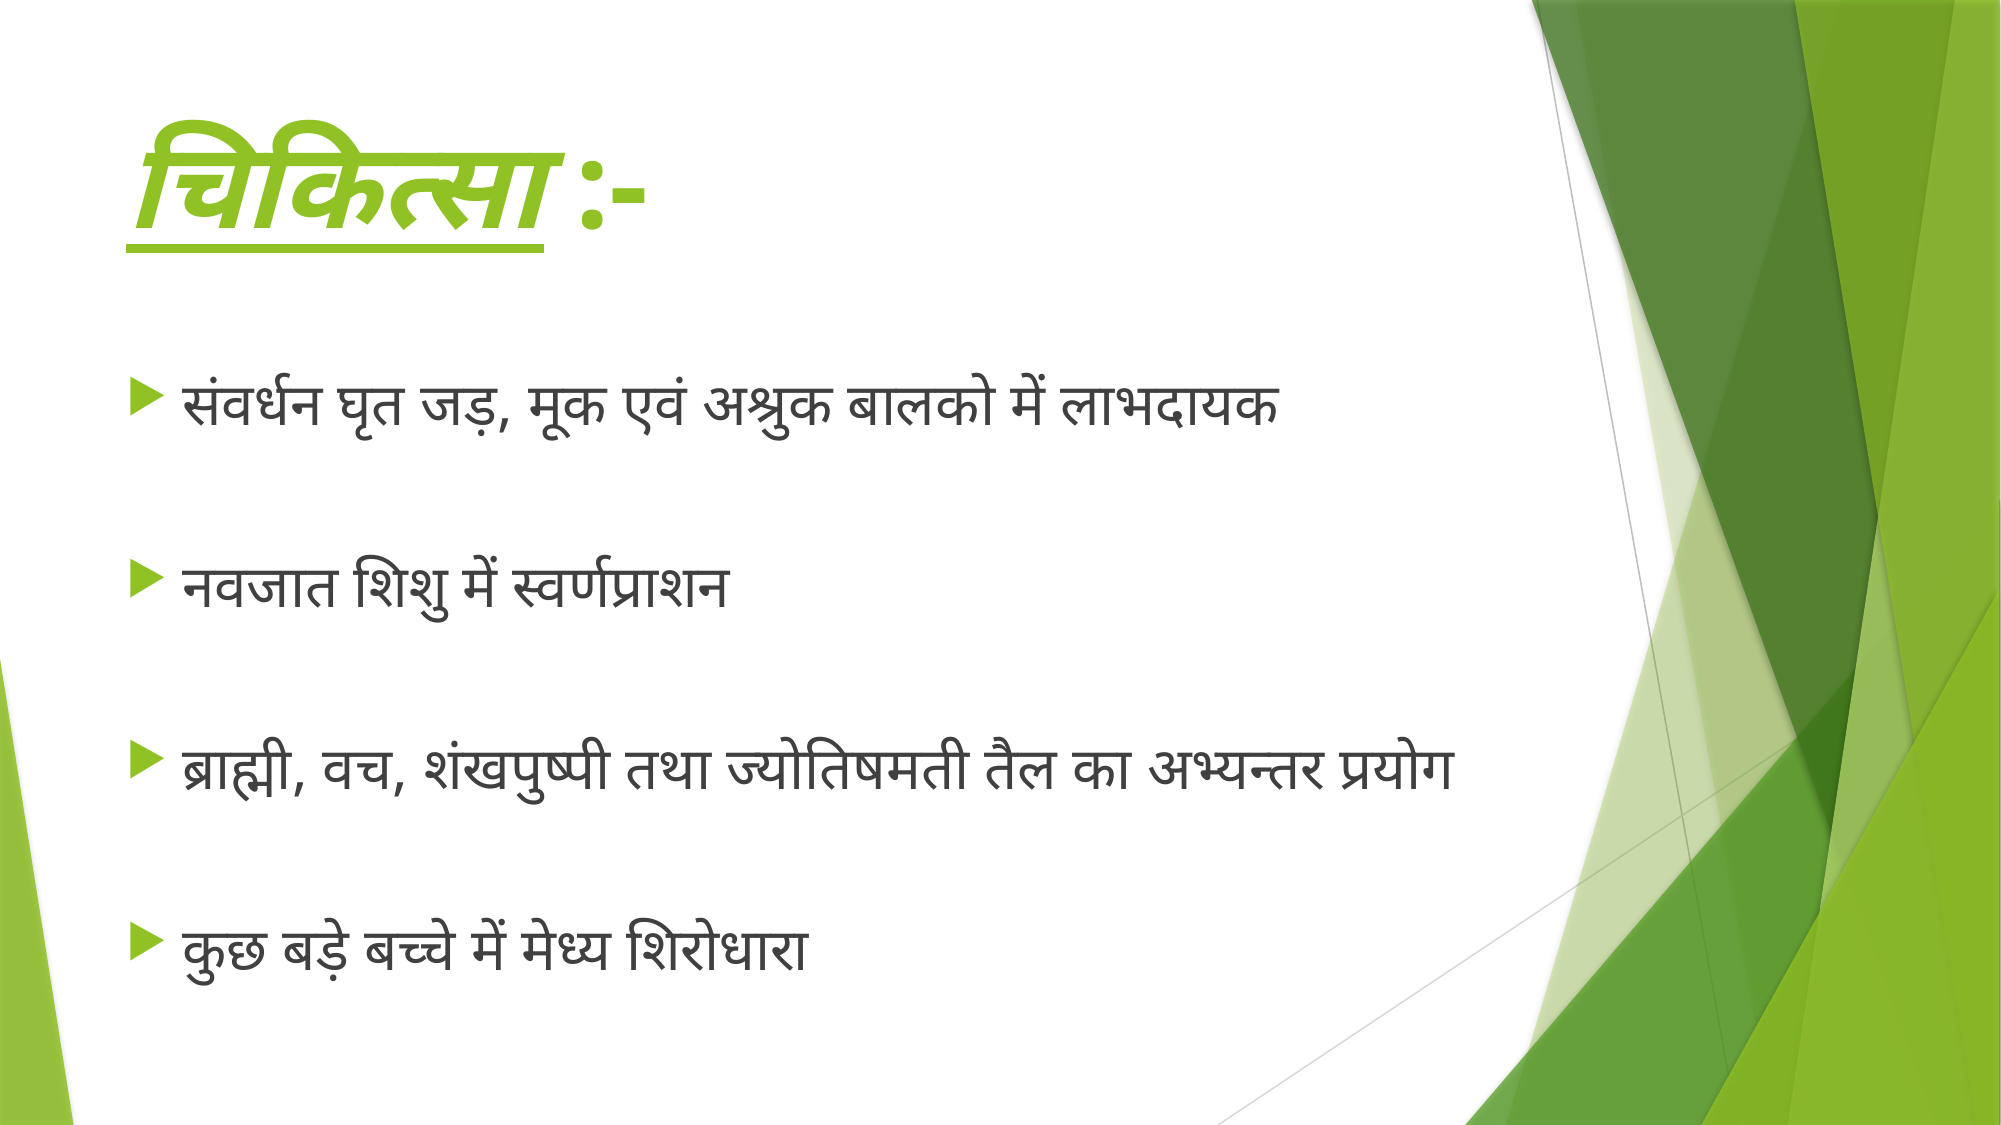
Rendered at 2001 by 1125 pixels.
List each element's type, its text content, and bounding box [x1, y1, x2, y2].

list संवर्धन घृत जड़, मूक एवं अश्रुक बालको में लाभदायक नवजात शिशु में स्वर्णप्राशन ब्राह्मी, वच, शंखपुष्पी तथा ज्योतिषमती तैल का अभ्यन्तर प्रयोग कुछ बड़े बच्चे में मेध्य शिरोधारा [111, 269, 1522, 906]
title चिकित्सा :- [111, 99, 1522, 269]
